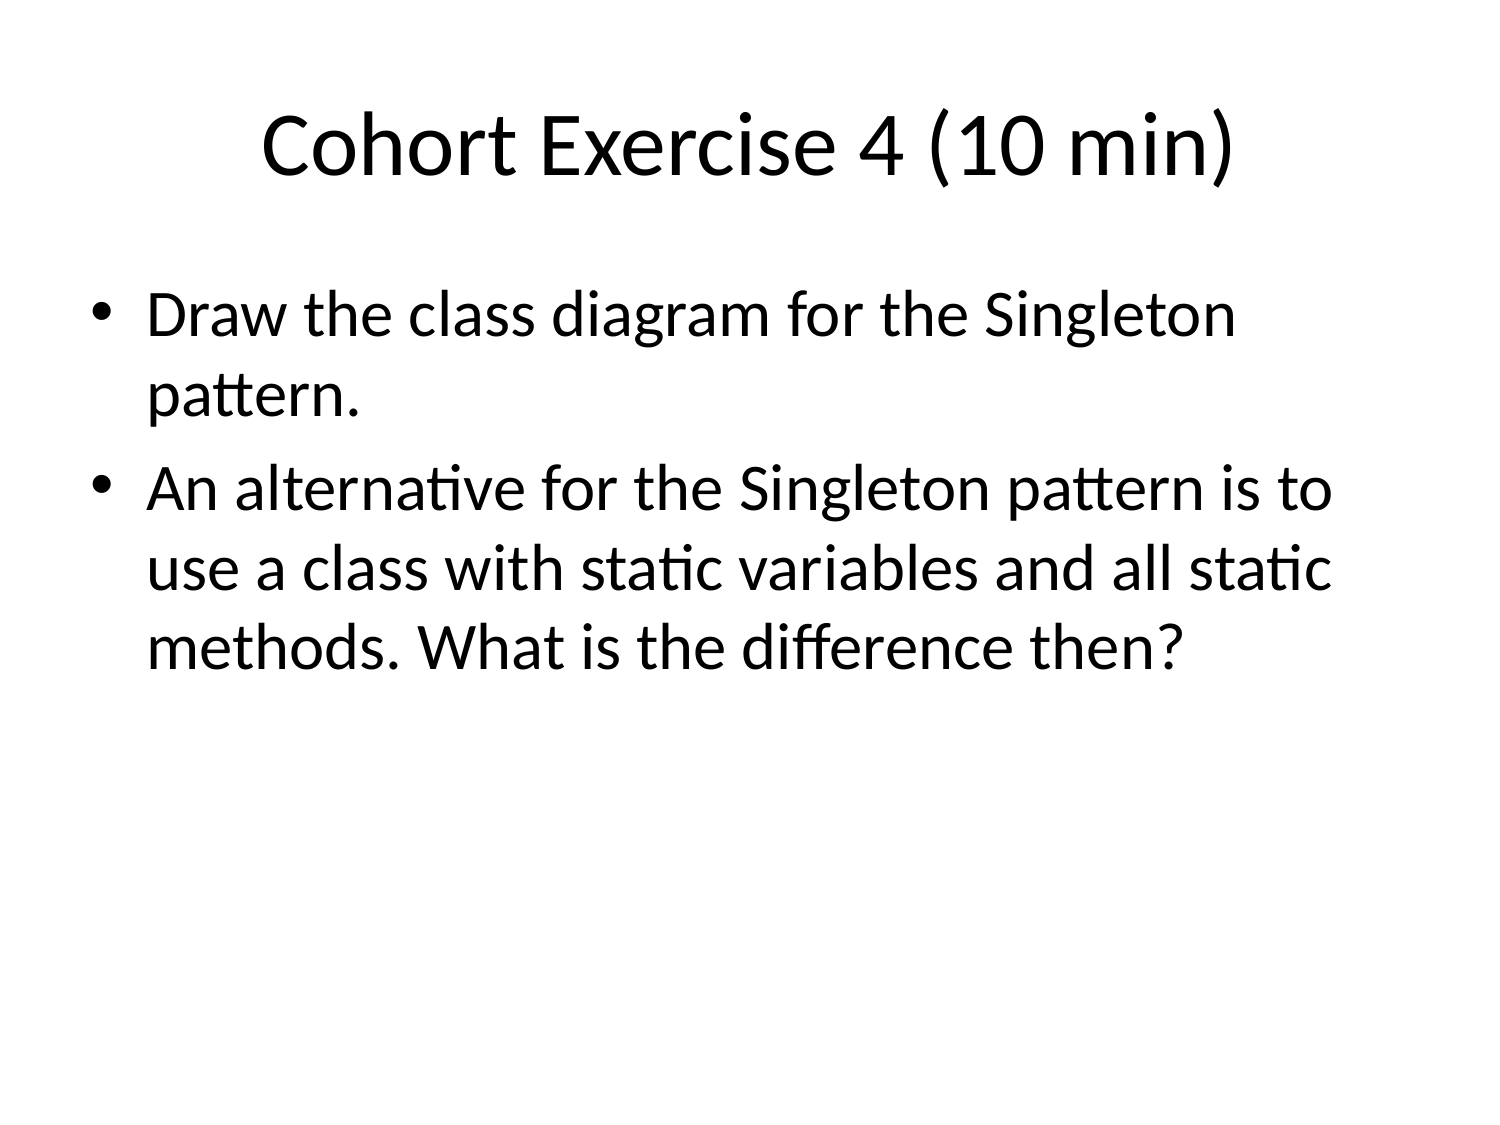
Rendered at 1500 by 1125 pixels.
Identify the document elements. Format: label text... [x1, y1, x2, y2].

list Draw the class diagram for the Singleton pattern. An alternative for the Singleton pattern is to use a class with static variables and all static methods. What is the difference then? [75, 262, 1425, 1005]
title Cohort Exercise 4 (10 min) [75, 45, 1425, 233]
